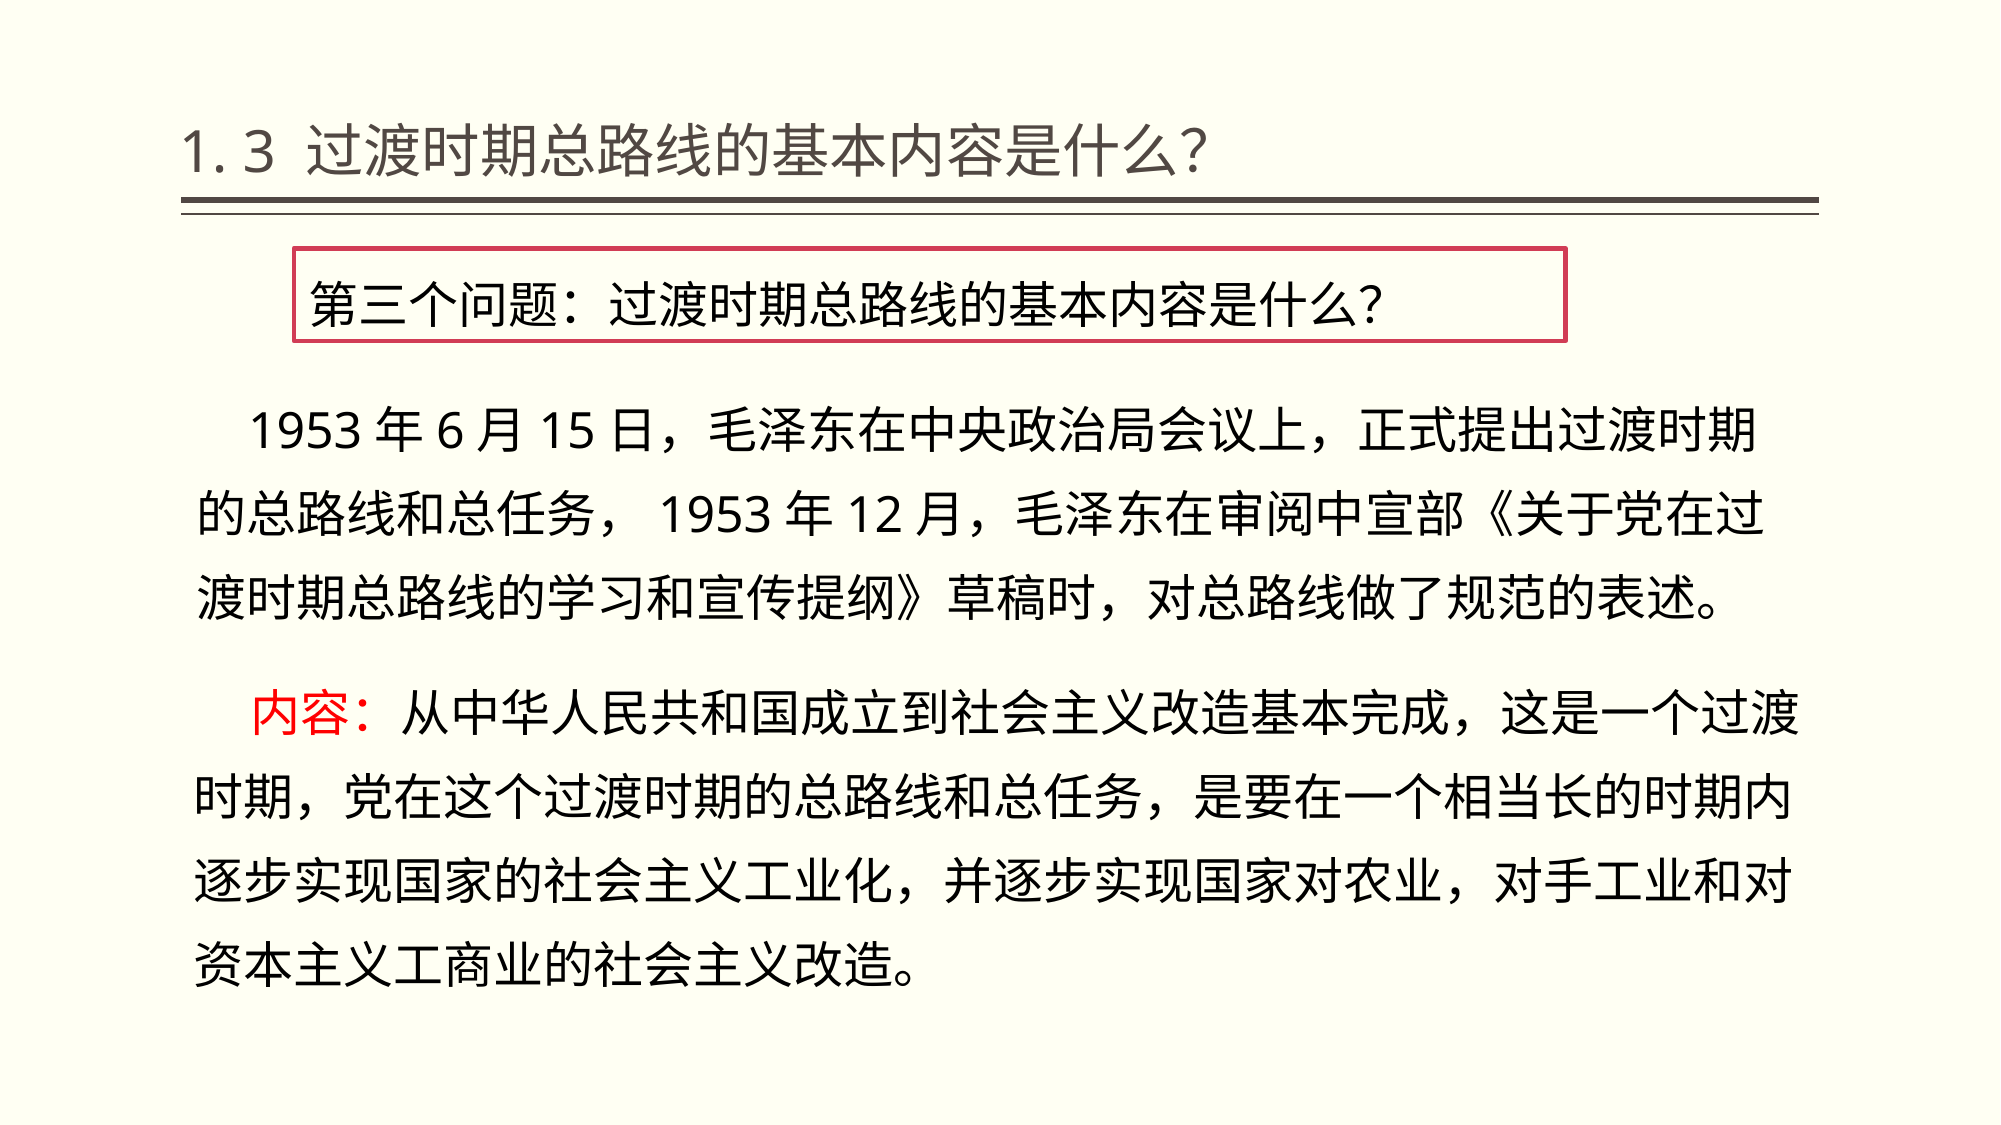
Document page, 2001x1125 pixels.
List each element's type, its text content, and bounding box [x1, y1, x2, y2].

text_box 第三个问题：过渡时期总路线的基本内容是什么？ [293, 248, 1566, 341]
title 1. 3 过渡时期总路线的基本内容是什么？ [178, 12, 1816, 193]
text_box 1953年6月15日，毛泽东在中央政治局会议上，正式提出过渡时期的总路线和总任务，1953年12月，毛泽东在审阅中宣部《关于党在过渡时期总路线的学习和宣传提纲》草稿时，对总路线做了规范的表述。 [181, 367, 1819, 634]
text_box 内容：从中华人民共和国成立到社会主义改造基本完成，这是一个过渡时期，党在这个过渡时期的总路线和总任务，是要在一个相当长的时期内逐步实现国家的社会主义工业化，并逐步实现国家对农业，对手工业和对资本主义工商业的社会主义改造。 [178, 650, 1817, 1001]
